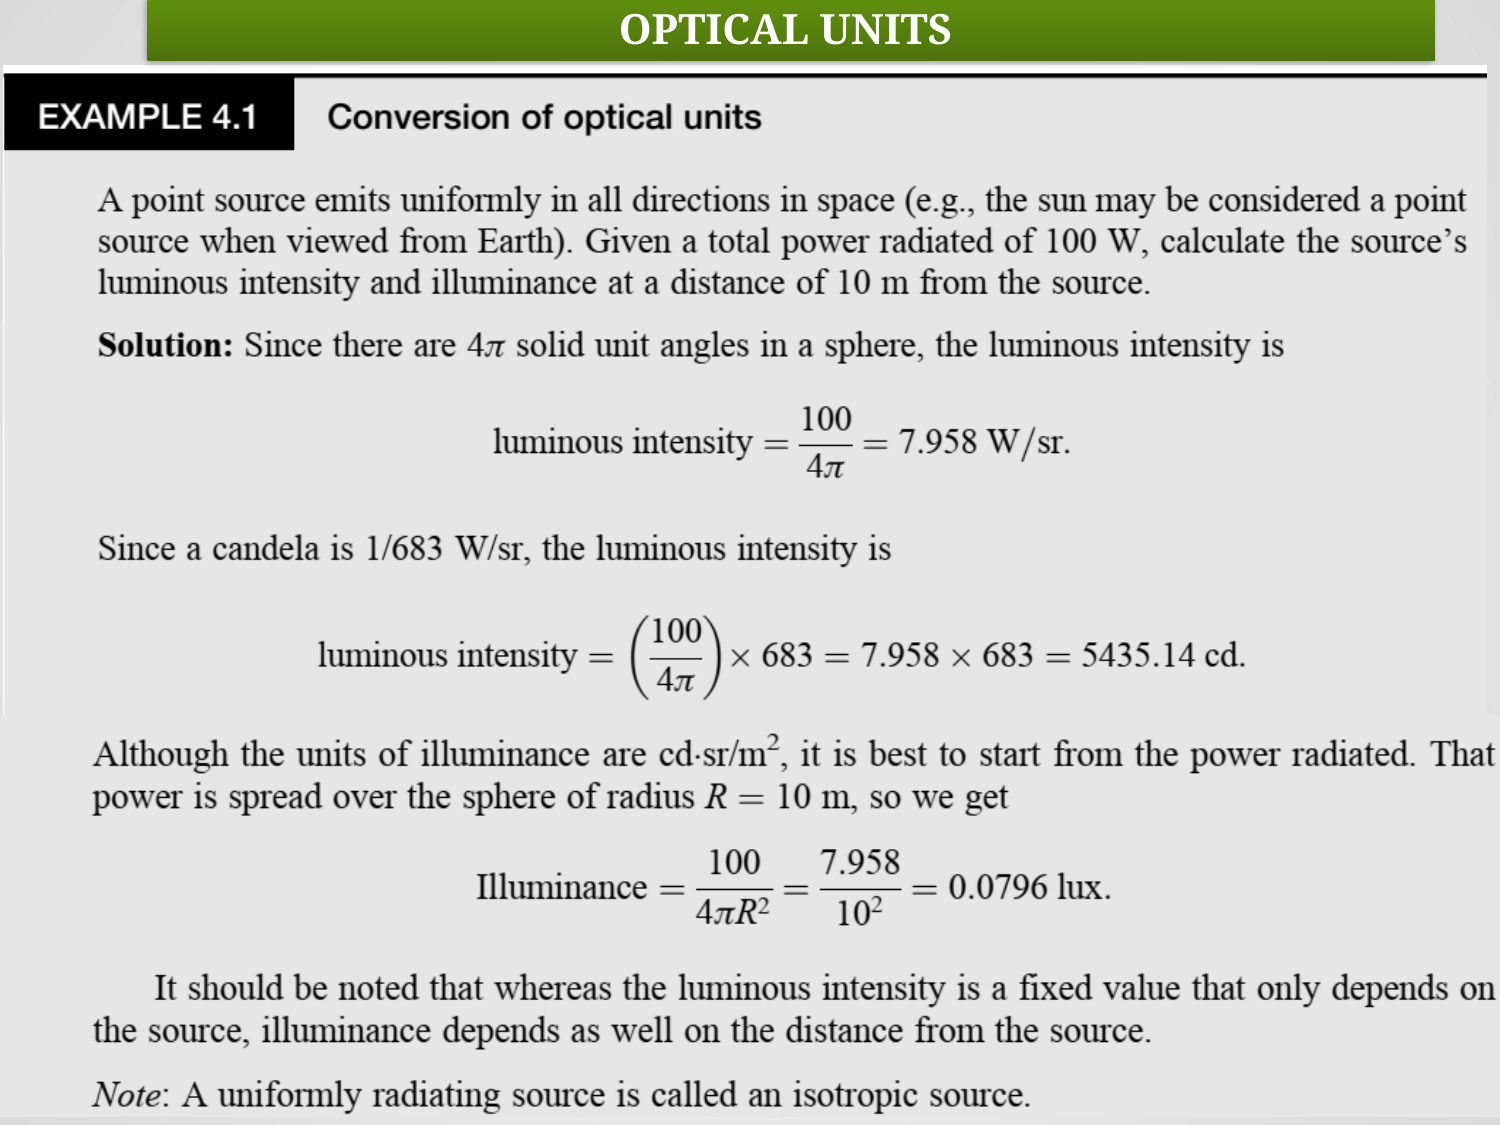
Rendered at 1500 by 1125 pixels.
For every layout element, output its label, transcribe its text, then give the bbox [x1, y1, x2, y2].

picture [0, 65, 1500, 1117]
text_box OPTICAL UNITS [147, 0, 1435, 61]
